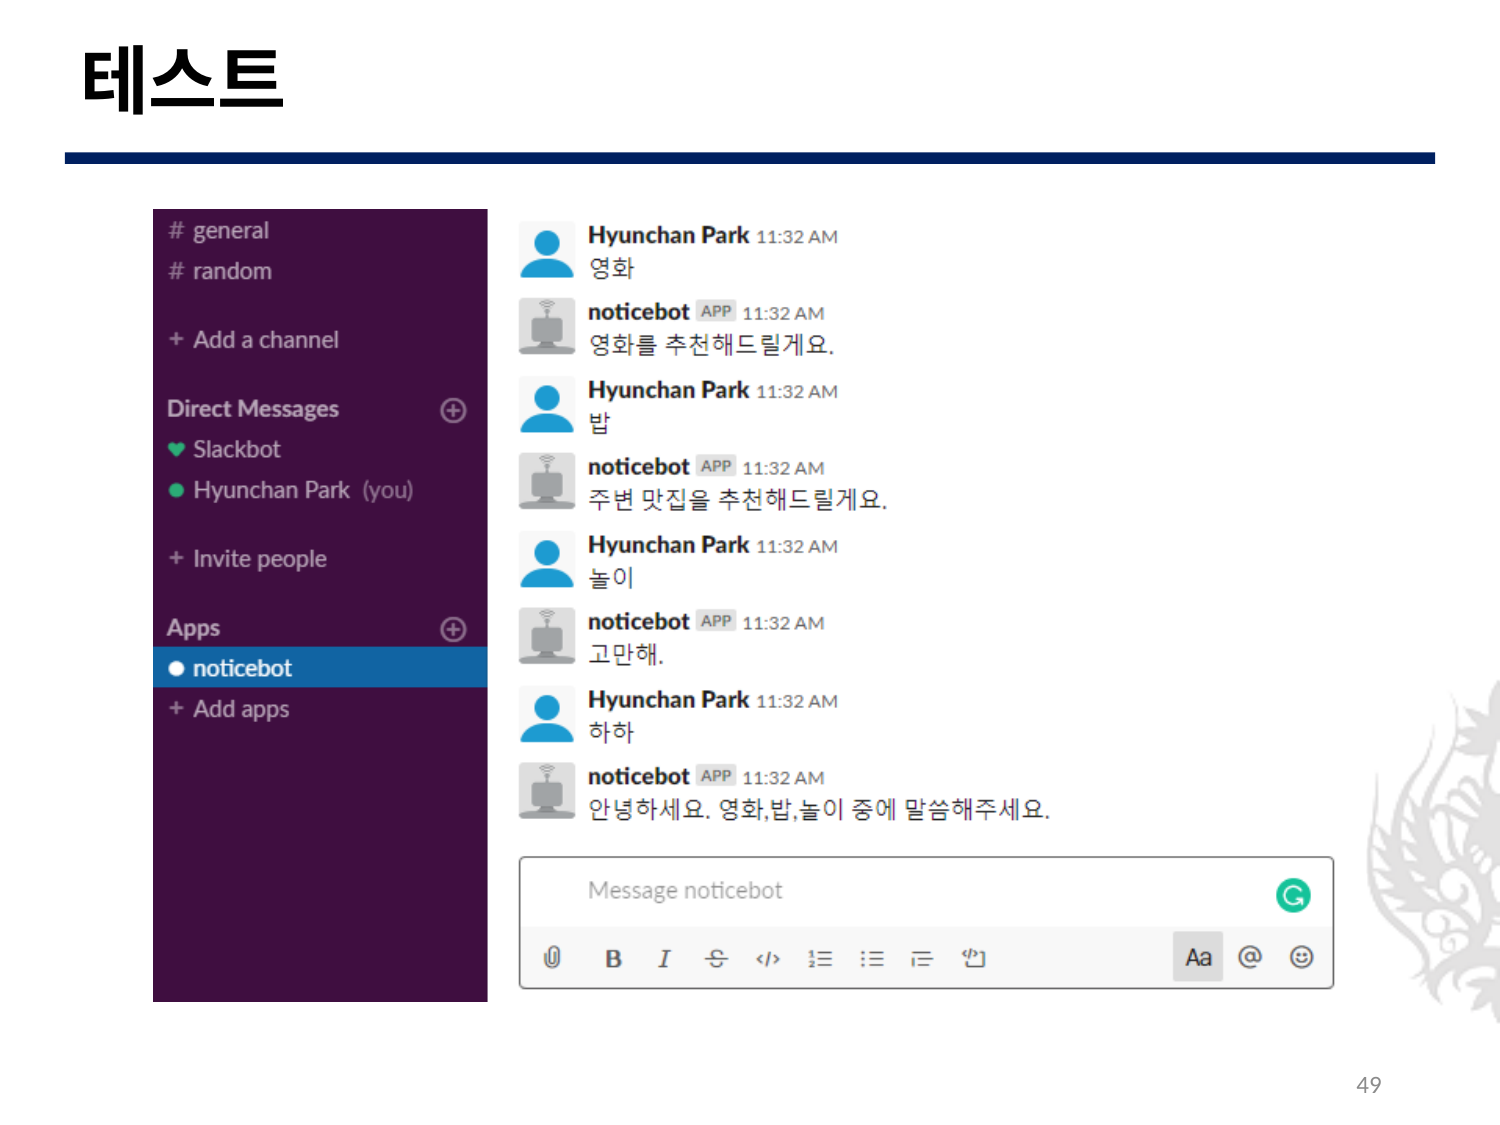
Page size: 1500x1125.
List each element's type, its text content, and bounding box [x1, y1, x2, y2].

title 테스트 [64, 26, 1436, 143]
slide_number 49 [1059, 1057, 1397, 1111]
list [153, 209, 1347, 1002]
